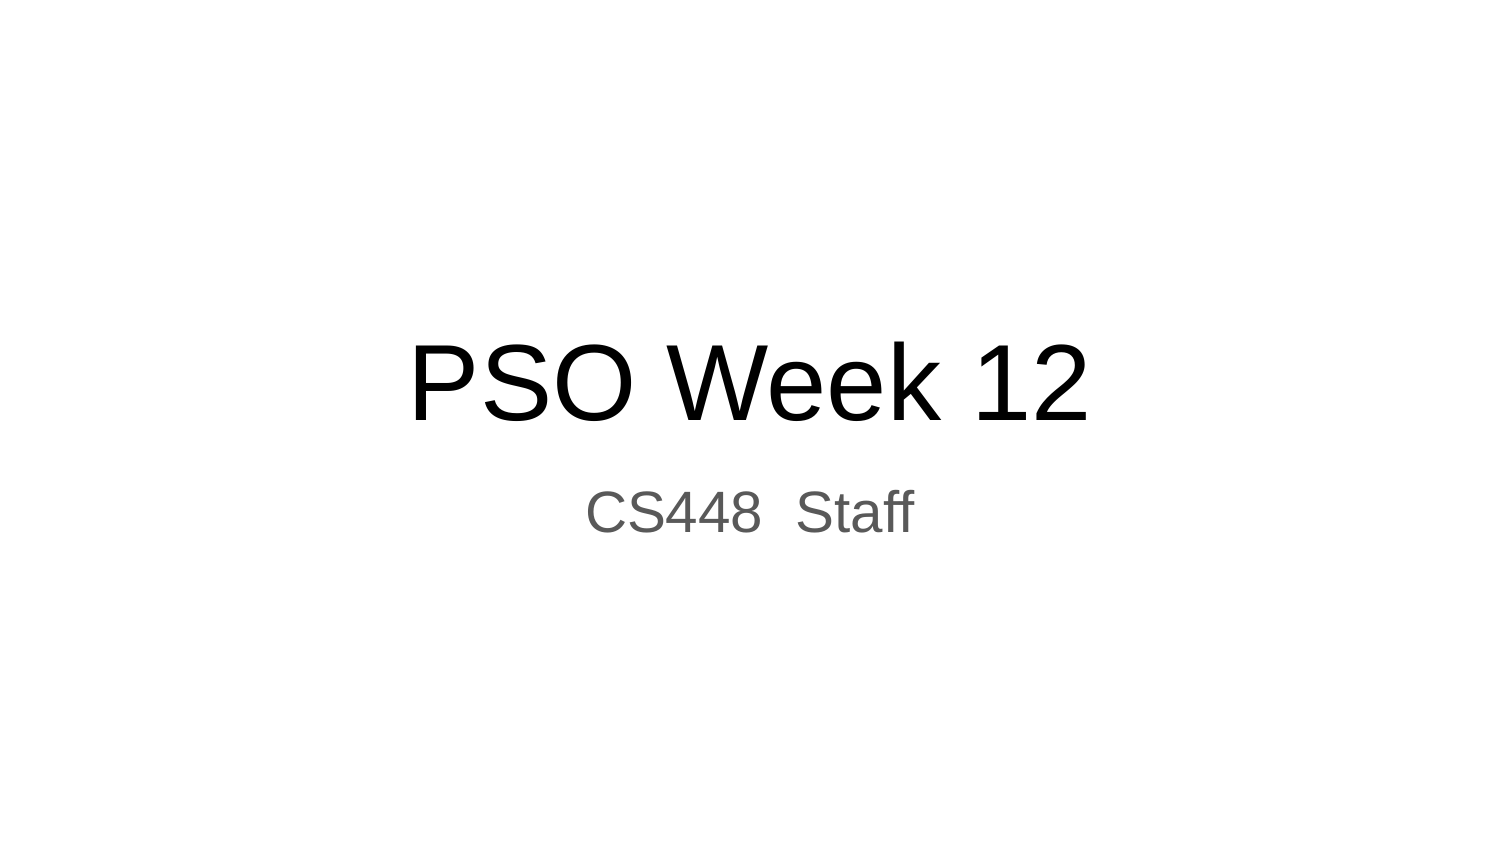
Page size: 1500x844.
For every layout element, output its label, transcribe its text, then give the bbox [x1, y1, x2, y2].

subtitle CS448 Staff [51, 464, 1449, 595]
title PSO Week 12 [51, 122, 1449, 459]
